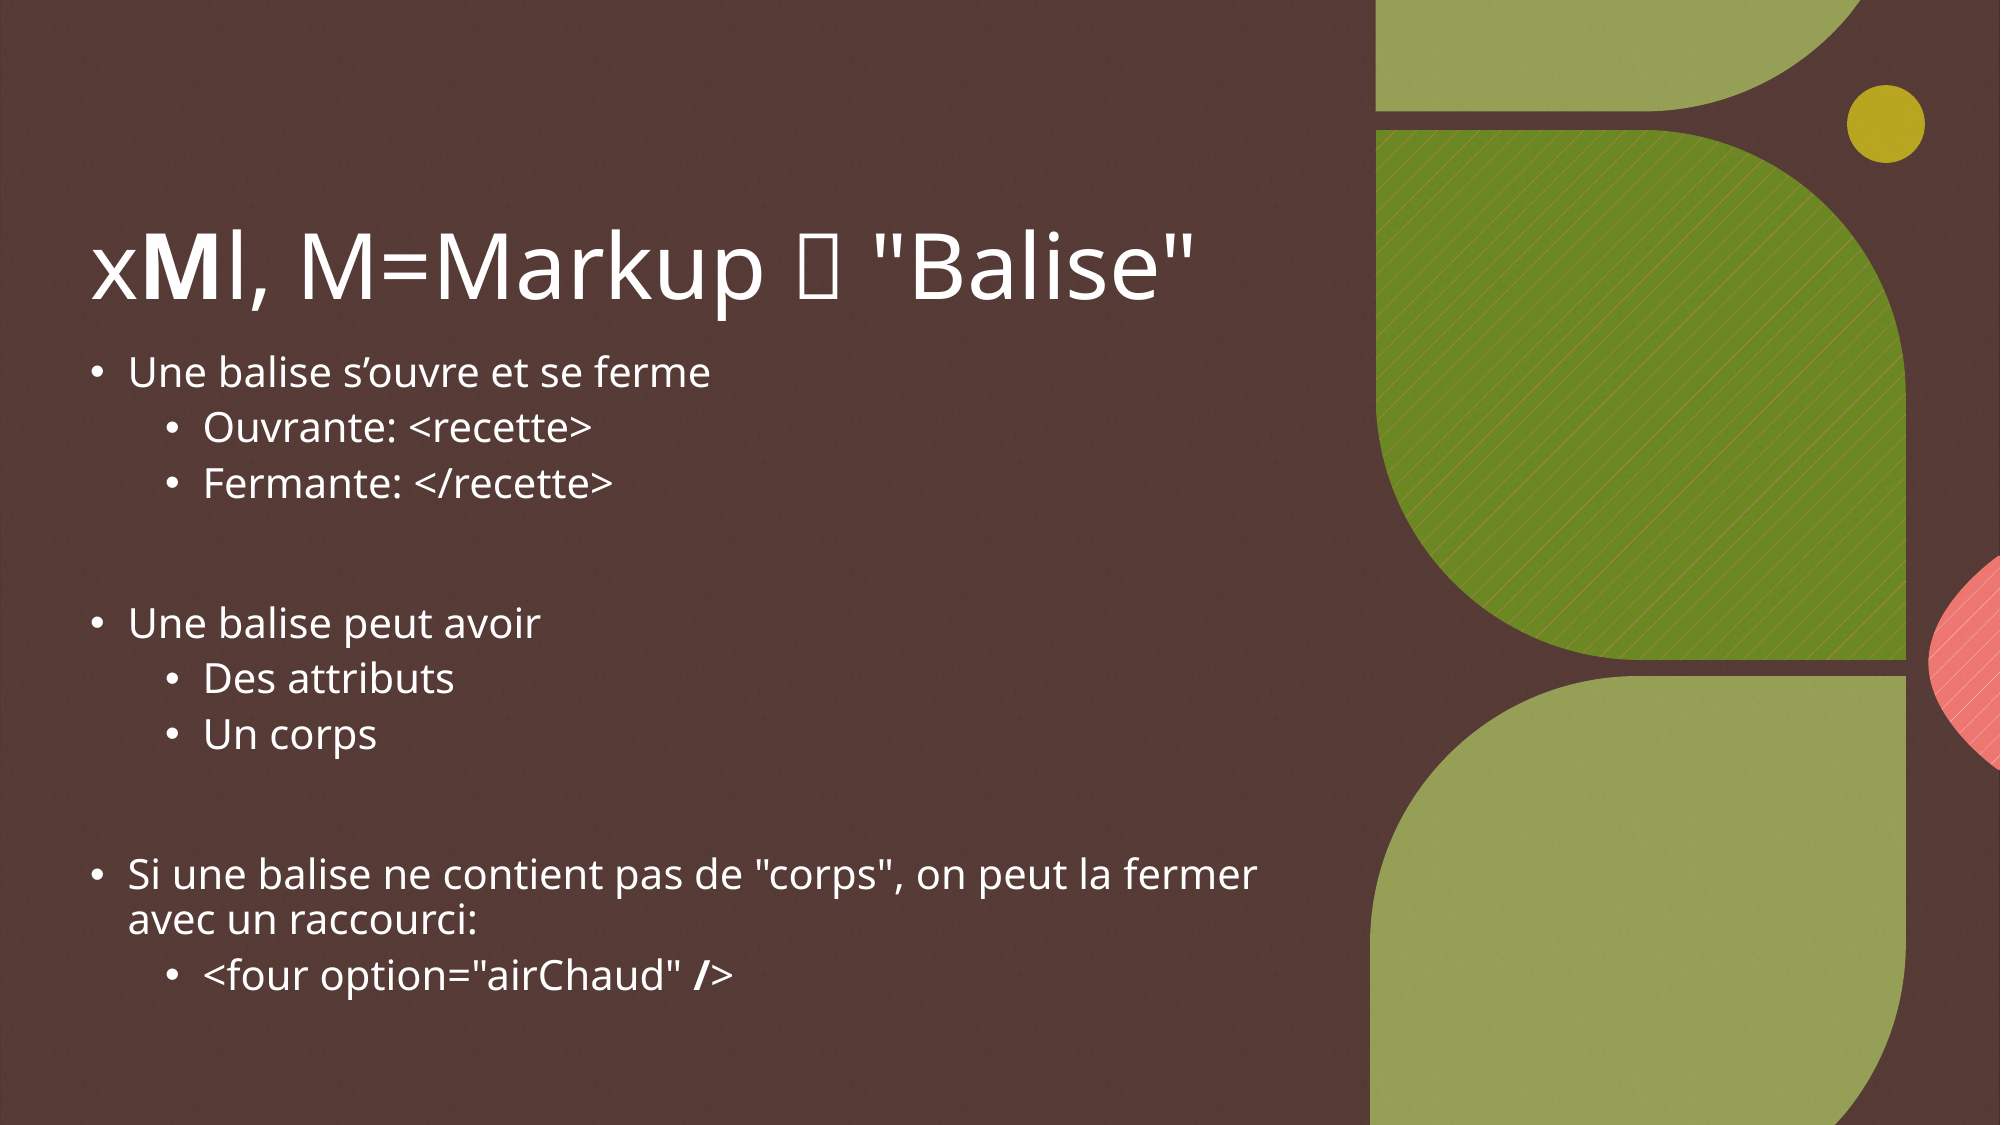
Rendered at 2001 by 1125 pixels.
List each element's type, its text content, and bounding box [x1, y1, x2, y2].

title xMl, M=Markup  "Balise" [75, 109, 1336, 327]
list Une balise s’ouvre et se ferme Ouvrante: <recette> Fermante: </recette> Une balise peut avoir Des attributs Un corps Si une balise ne contient pas de "corps", on peut la fermer avec un raccourci: <four option="airChaud" /> [75, 343, 1336, 1014]
